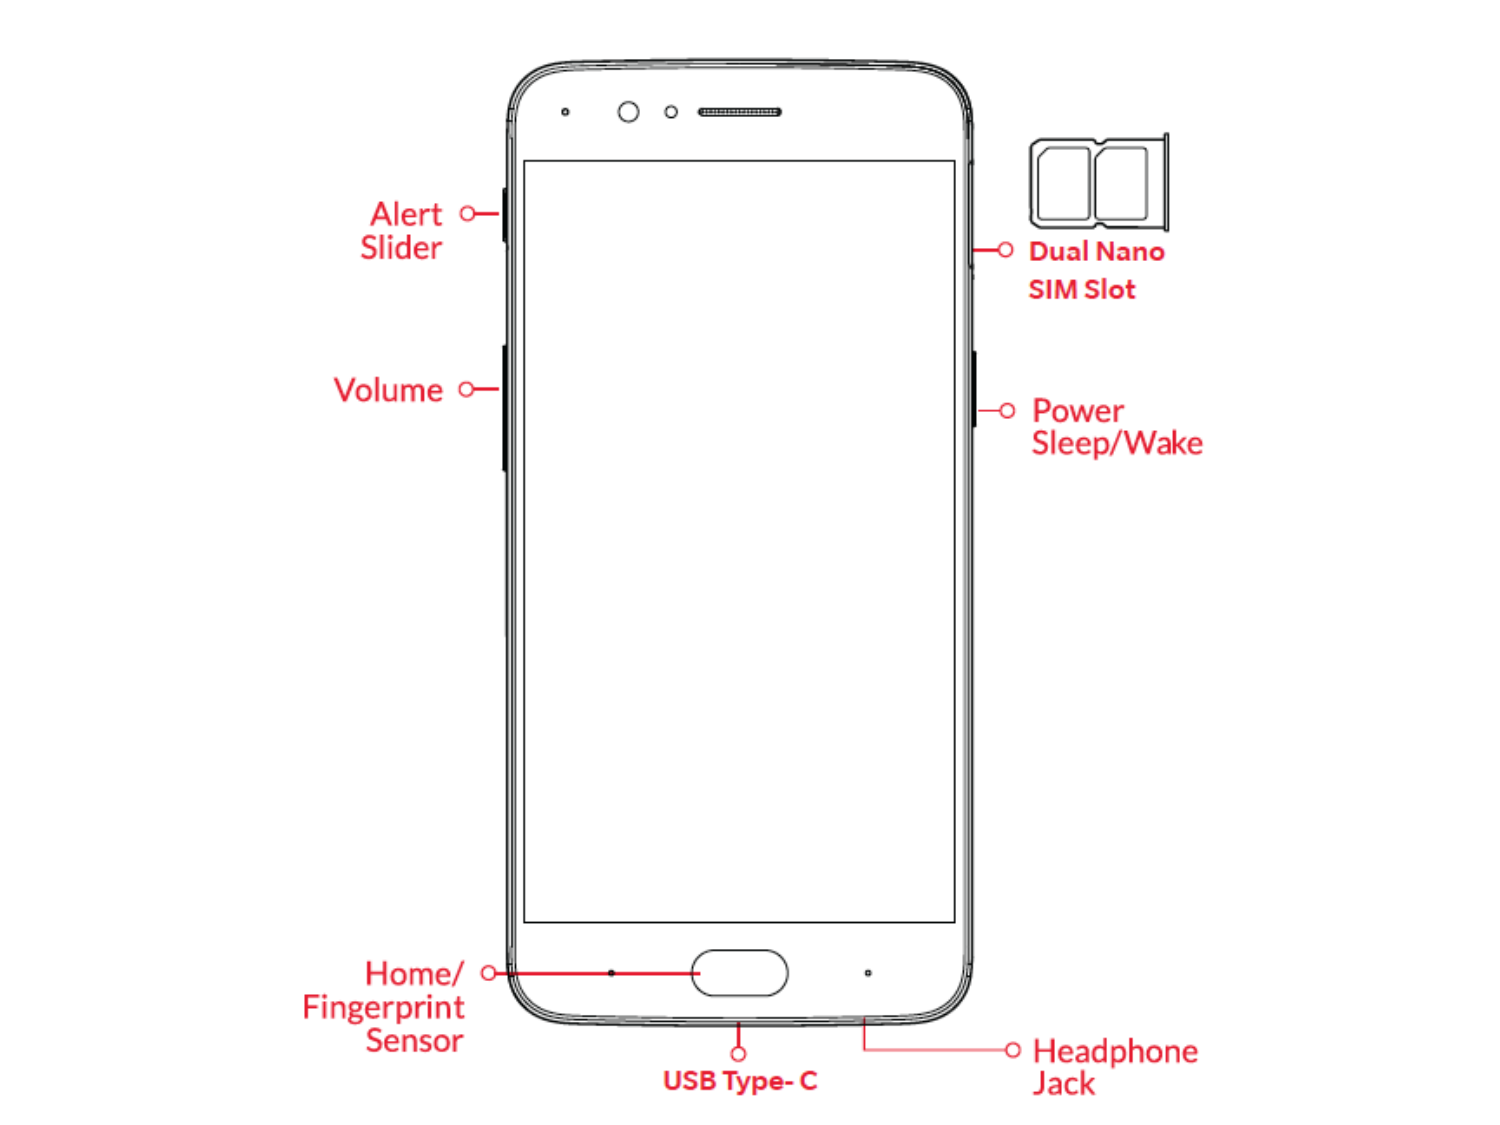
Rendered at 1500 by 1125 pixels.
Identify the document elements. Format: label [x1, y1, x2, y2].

picture [291, 0, 1206, 1125]
